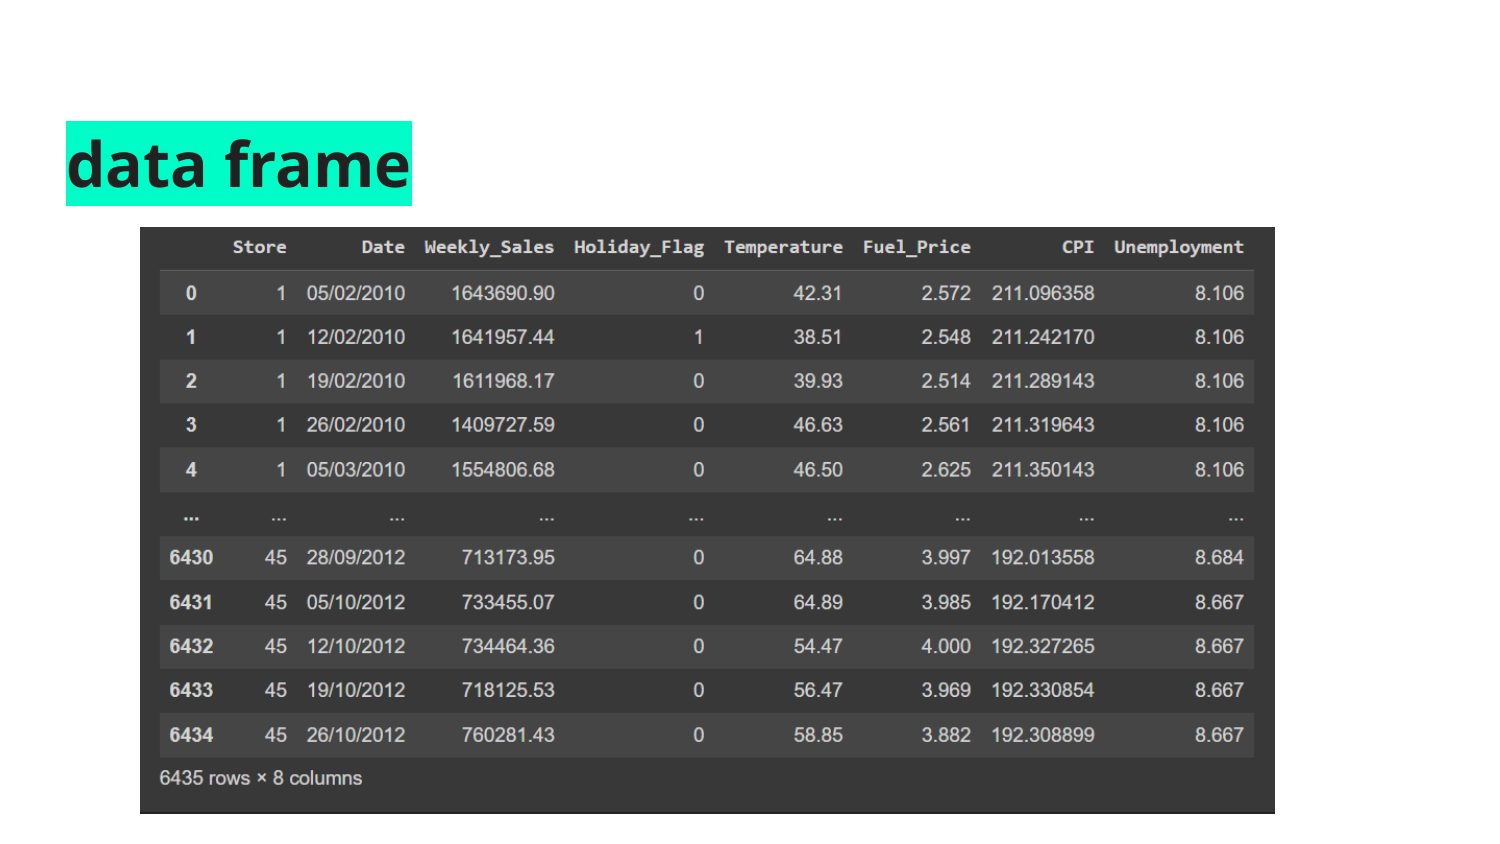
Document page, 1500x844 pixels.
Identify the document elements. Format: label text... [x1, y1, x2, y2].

picture [140, 227, 1276, 814]
title data frame [51, 91, 512, 216]
